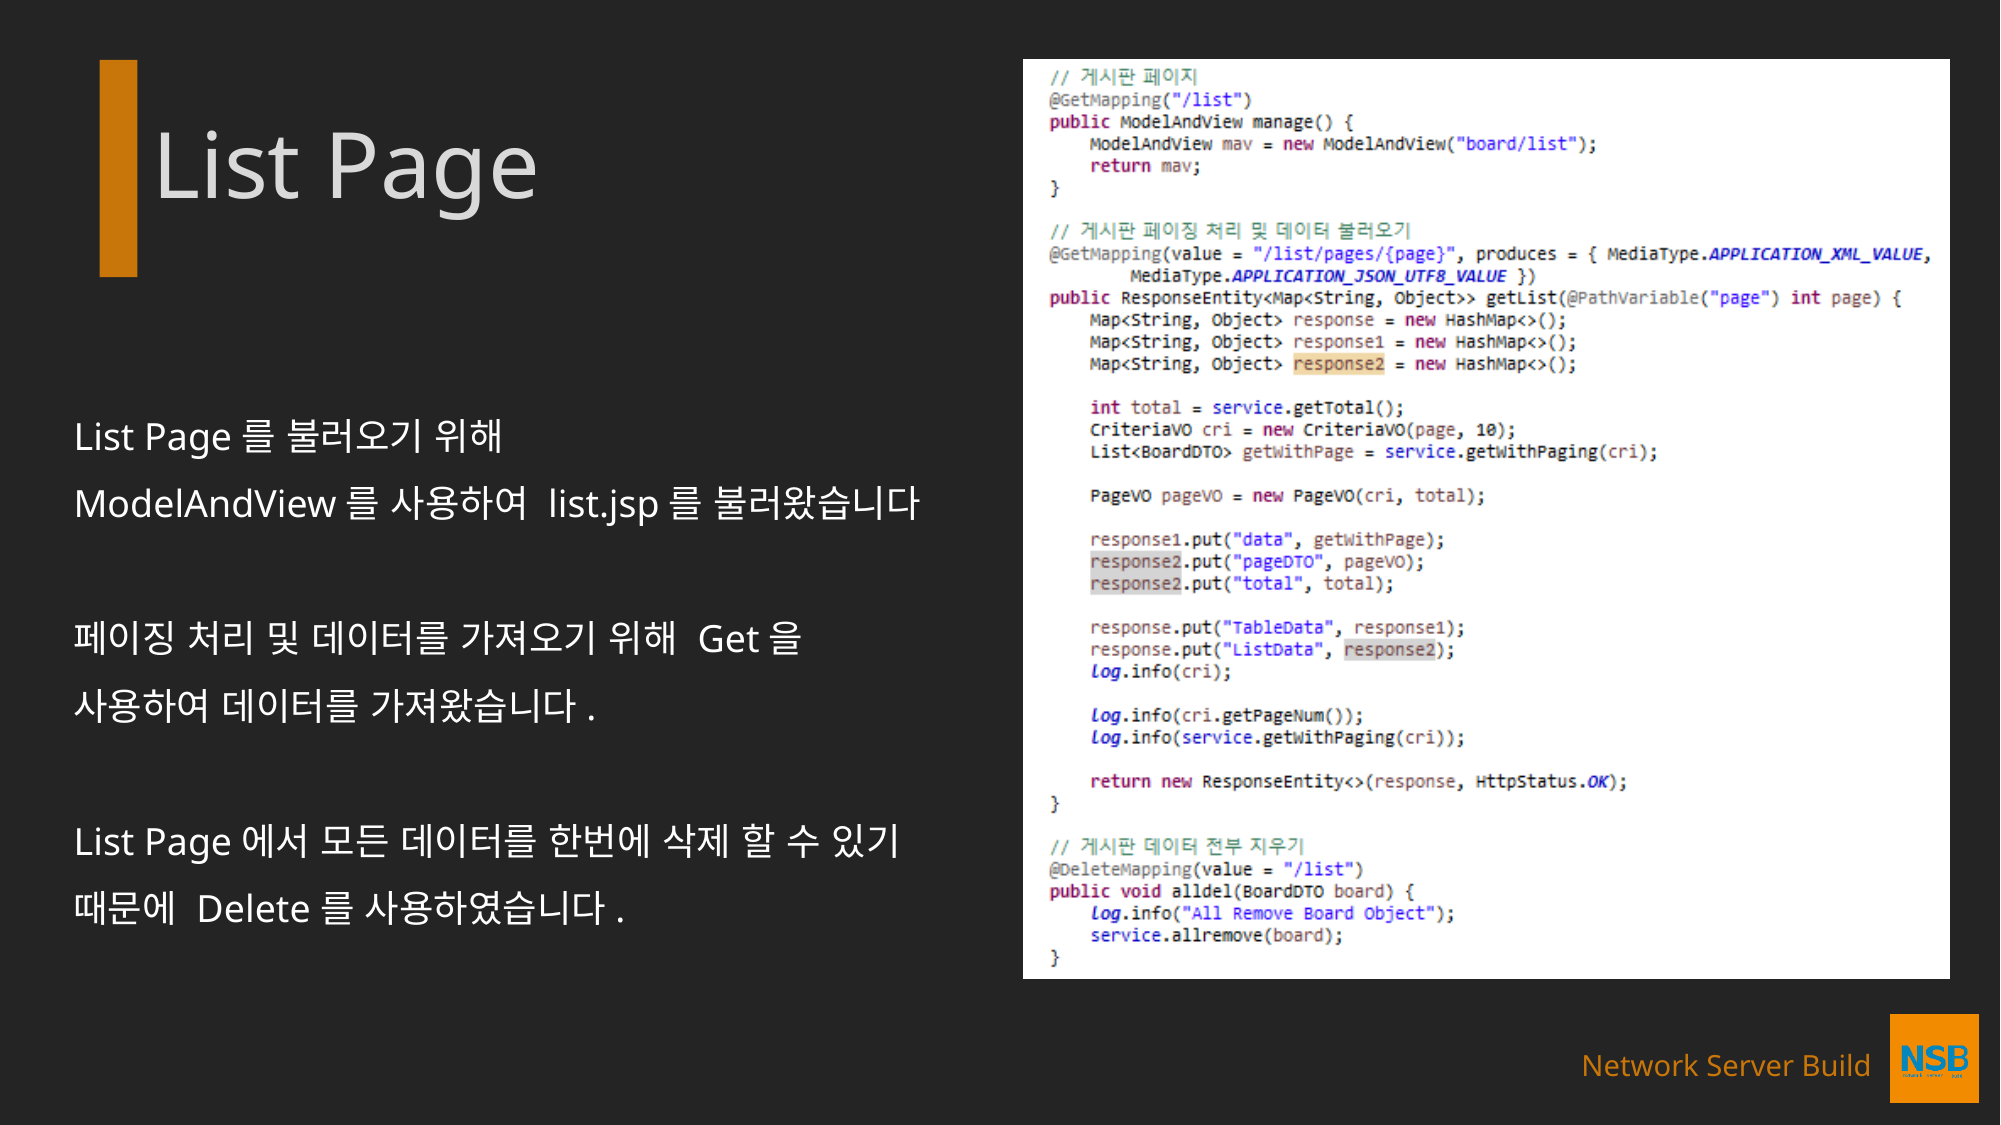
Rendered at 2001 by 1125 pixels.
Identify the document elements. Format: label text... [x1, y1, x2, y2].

picture [1023, 59, 1950, 980]
title List Page [137, 59, 1023, 278]
picture [1890, 1014, 1979, 1103]
text_box List Page를 불러오기 위해 ModelAndView를 사용하여 list.jsp를 불러왔습니다 페이징 처리 및 데이터를 가져오기 위해 Get을 사용하여 데이터를 가져왔습니다. List Page에서 모든 데이터를 한번에 삭제 할 수 있기 때문에 Delete를 사용하였습니다. [58, 382, 991, 938]
